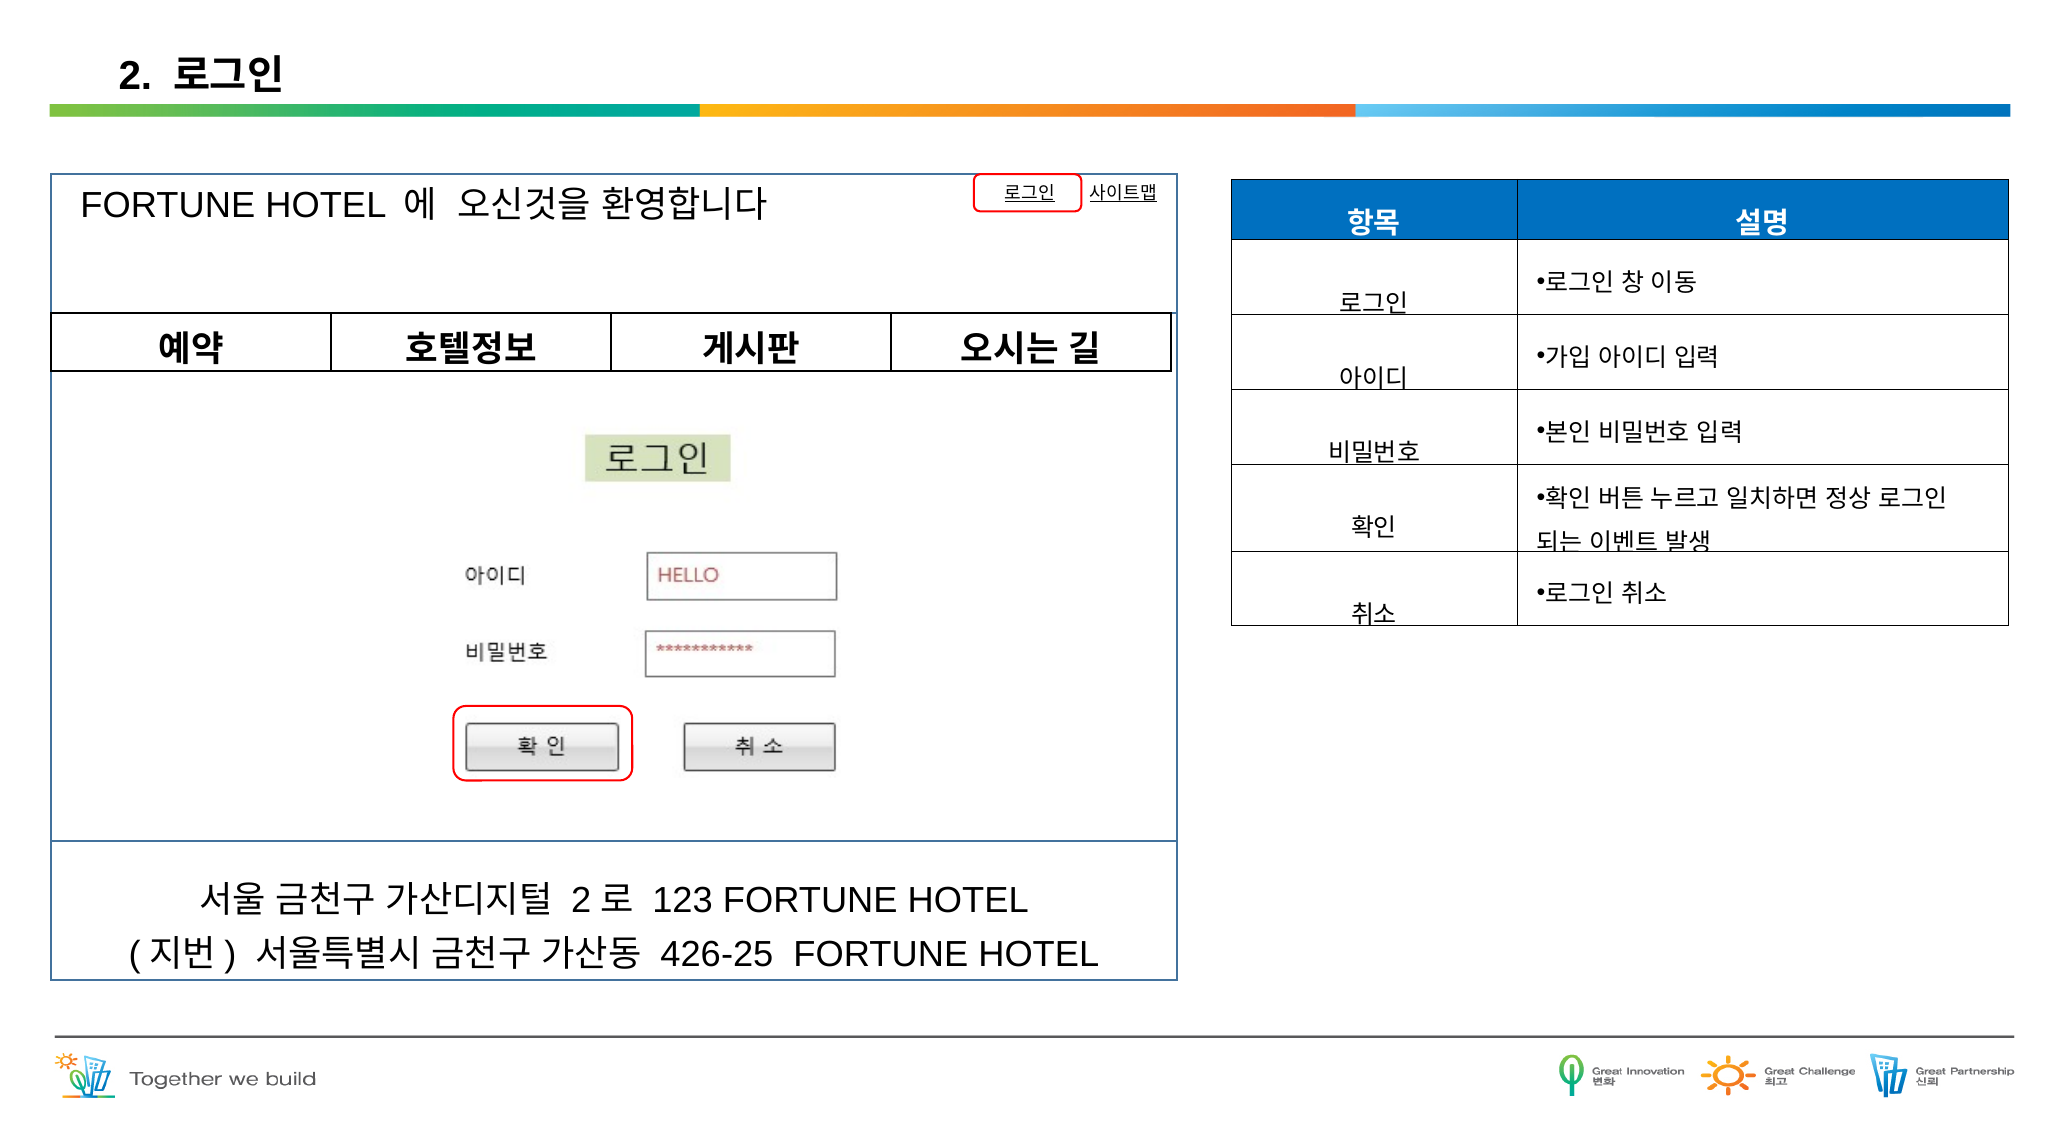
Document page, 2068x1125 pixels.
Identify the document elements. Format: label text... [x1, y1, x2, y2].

picture [413, 402, 980, 806]
text_box [50, 314, 1178, 840]
table_header 게시판 [612, 314, 890, 370]
table_cell 비밀번호 [1232, 390, 1517, 464]
table_cell 로그인 창 이동 [1518, 240, 2008, 314]
table_header 항목 [1232, 180, 1517, 239]
table_cell 로그인 취소 [1518, 552, 2008, 625]
table_header 오시는 길 [892, 314, 1170, 370]
text_box 사이트맵 [1080, 174, 1172, 211]
text_box 서울 금천구 가산디지털 2로 123 FORTUNE HOTEL (지번) 서울특별시 금천구 가산동 426-25 FORTUNE HOTEL [51, 868, 1178, 982]
table_header 설명 [1518, 180, 2008, 239]
table_cell 취소 [1232, 552, 1517, 625]
picture [49, 104, 2011, 118]
title 2. 로그인 [103, 49, 1887, 104]
table_cell 가입 아이디 입력 [1518, 315, 2008, 389]
text_box [50, 840, 1178, 981]
table_cell 아이디 [1232, 315, 1517, 389]
table_header 호텔정보 [332, 314, 610, 370]
table_cell 확인 [1232, 465, 1517, 551]
picture [0, 1023, 2068, 1118]
table_cell 확인 버튼 누르고 일치하면 정상 로그인 되는 이벤트 발생 [1518, 465, 2008, 551]
table_cell 로그인 [1232, 240, 1517, 314]
text_box FORTUNE HOTEL 에 오신것을 환영합니다 [65, 174, 793, 233]
table_cell 본인 비밀번호 입력 [1518, 390, 2008, 464]
text_box [972, 173, 1083, 213]
text_box [50, 173, 1178, 314]
table_header 예약 [52, 314, 330, 370]
